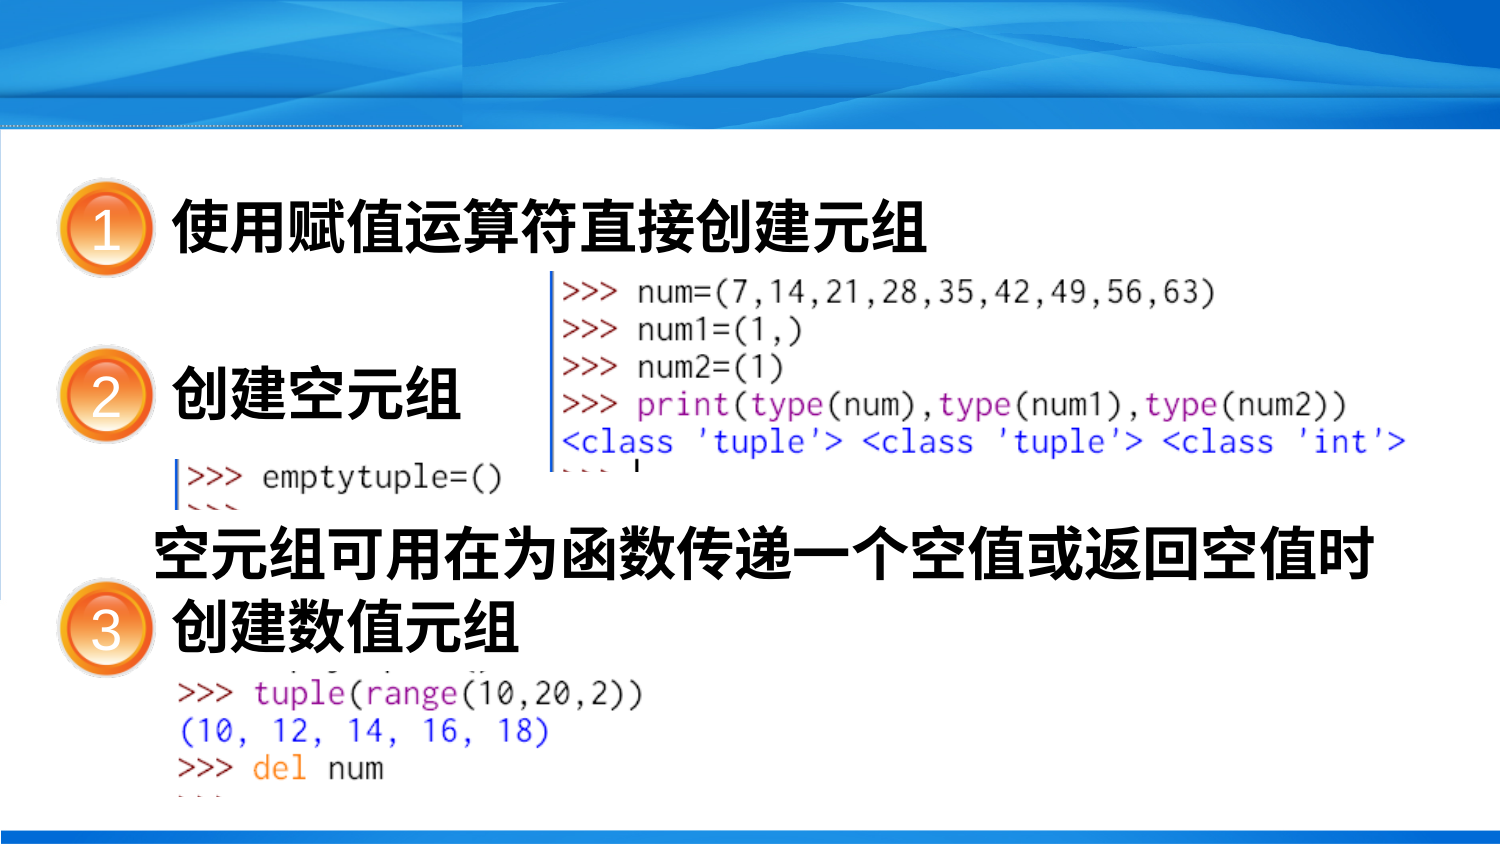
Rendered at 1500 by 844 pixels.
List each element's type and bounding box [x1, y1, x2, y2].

text_box [49, 338, 1451, 596]
text_box [49, 171, 952, 285]
text_box [49, 571, 790, 685]
picture [0, 0, 1500, 844]
